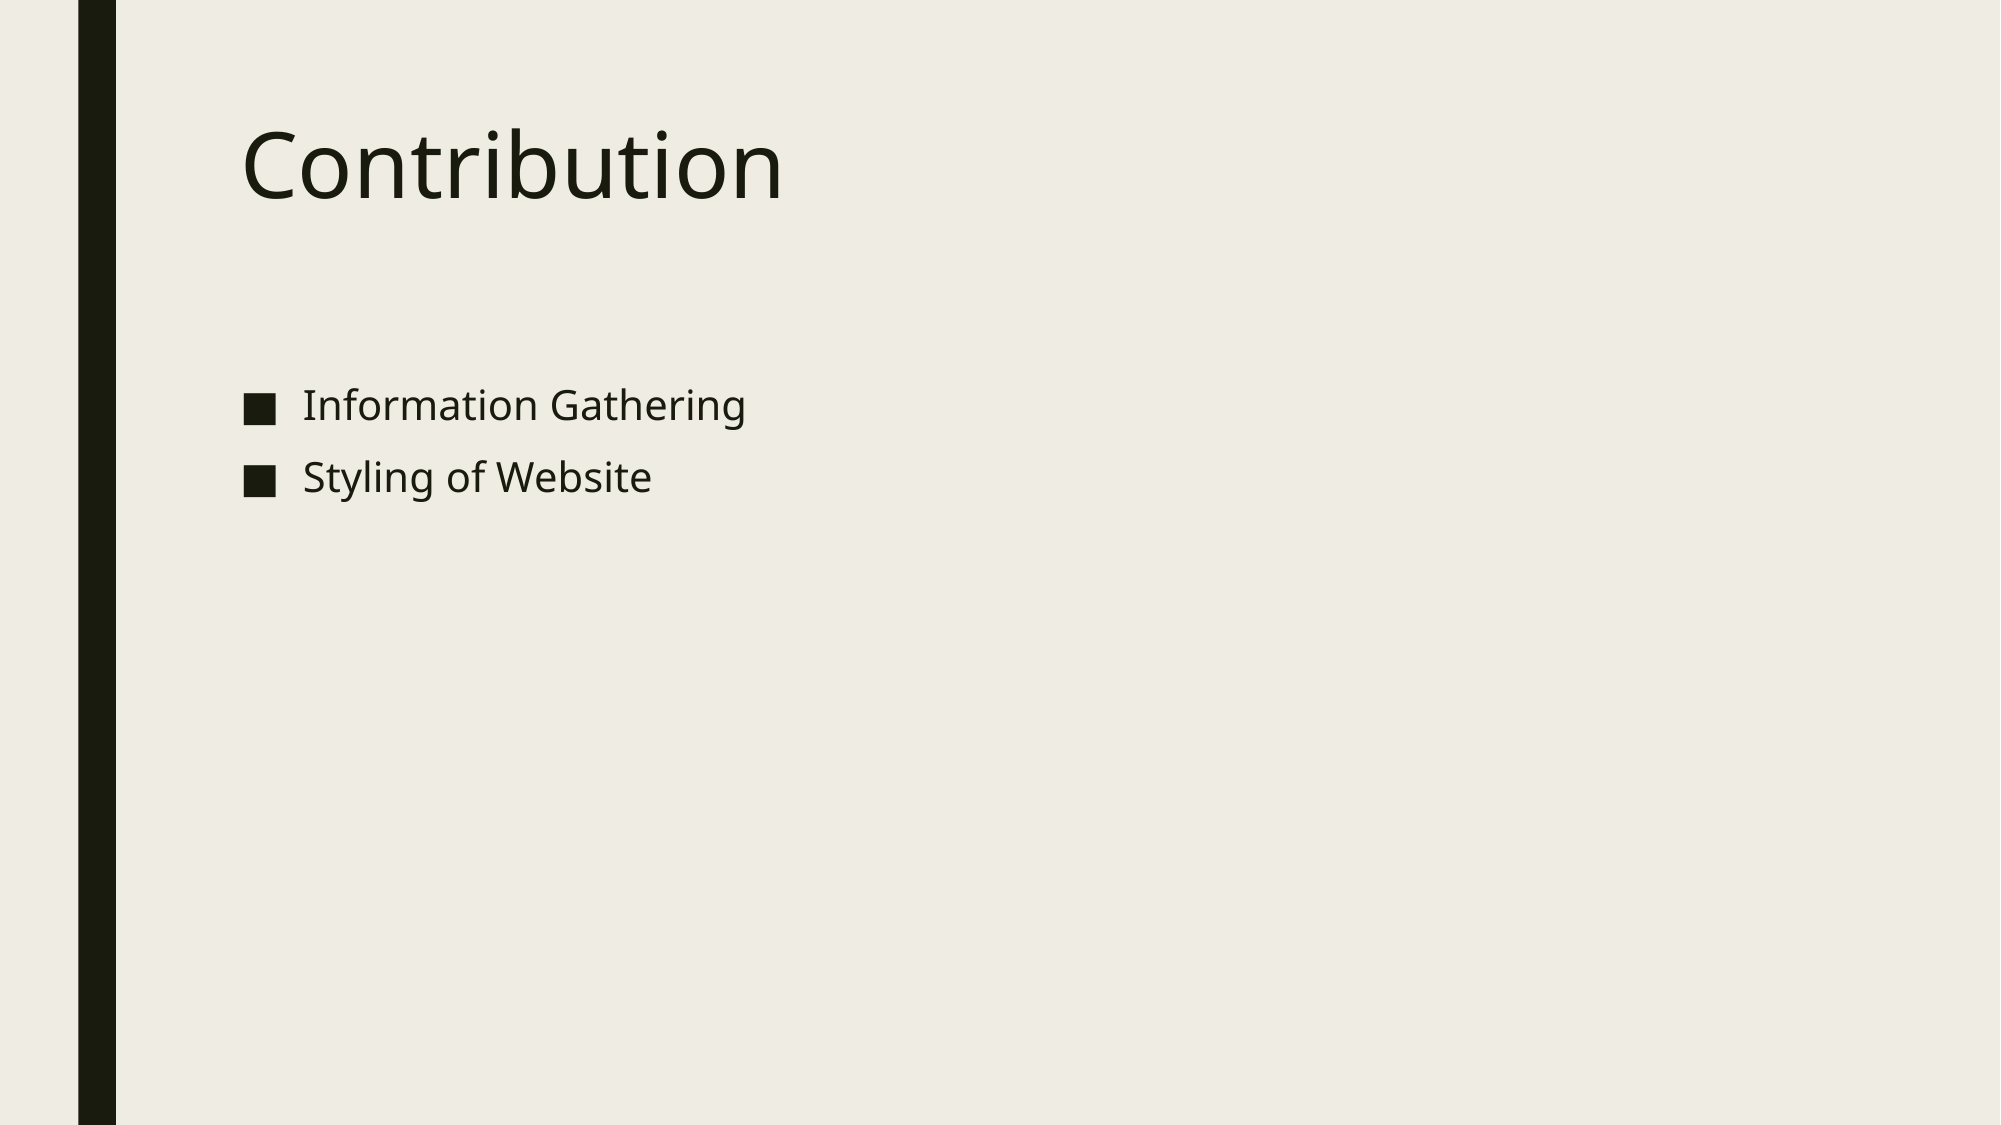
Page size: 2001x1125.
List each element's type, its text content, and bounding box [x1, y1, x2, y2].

title Contribution [225, 112, 1800, 357]
list Information Gathering Styling of Website [225, 375, 1800, 963]
